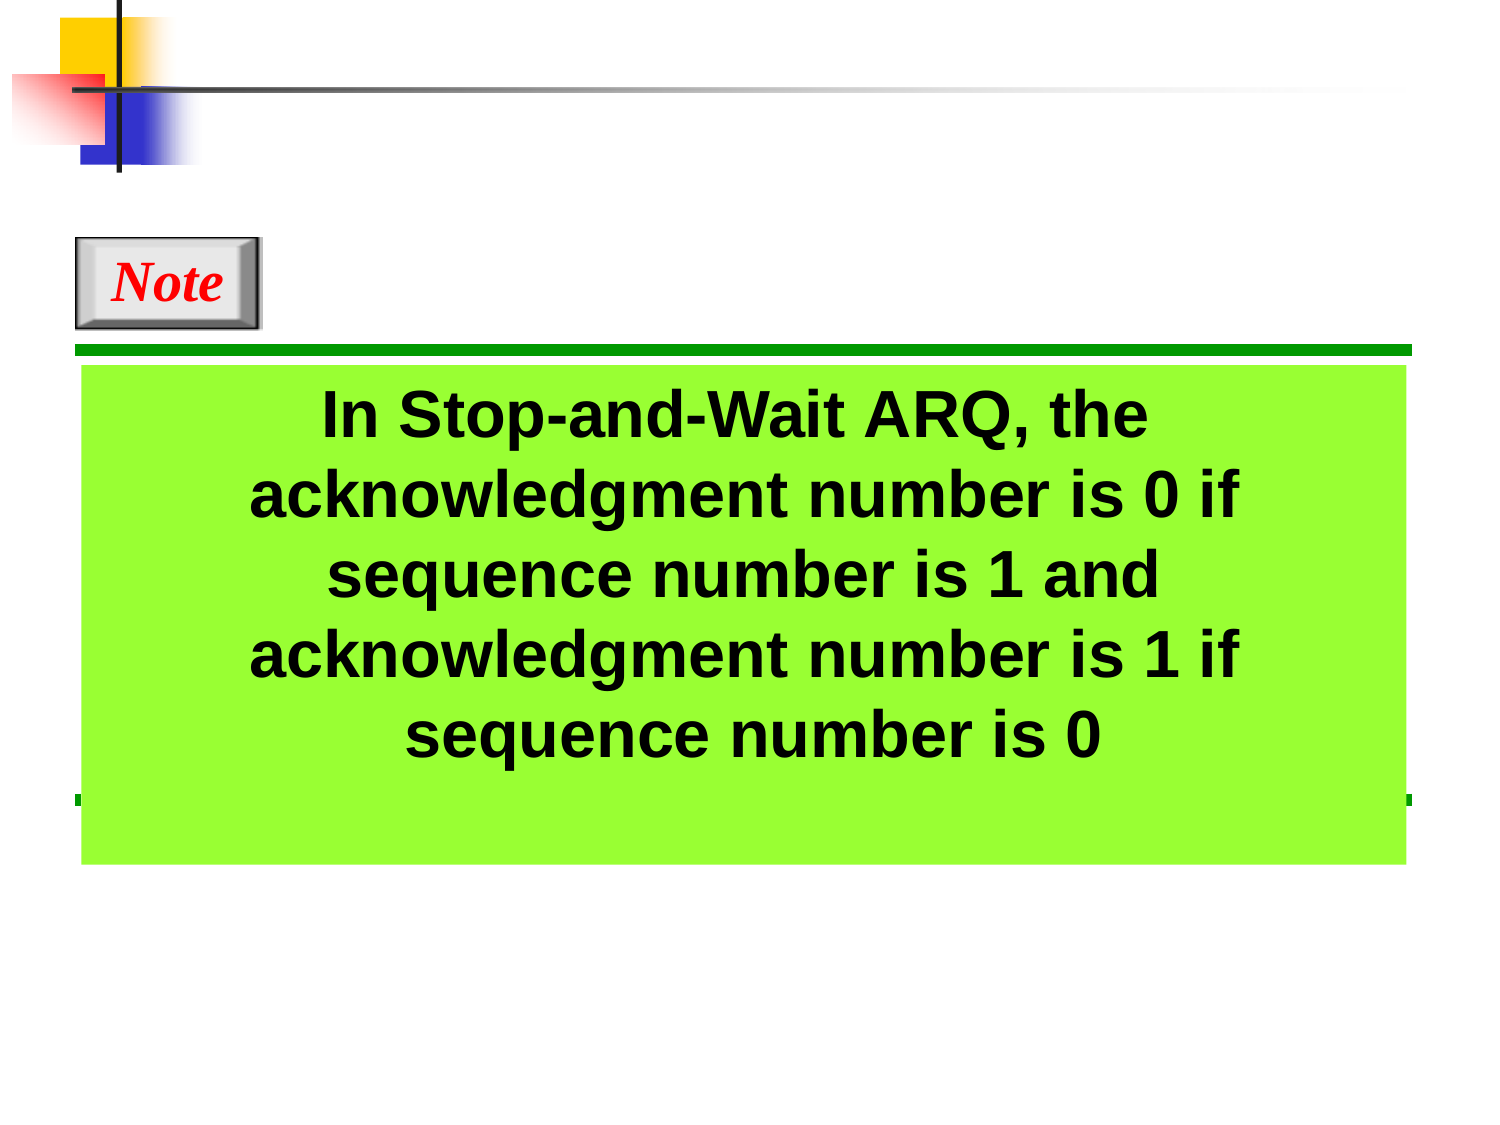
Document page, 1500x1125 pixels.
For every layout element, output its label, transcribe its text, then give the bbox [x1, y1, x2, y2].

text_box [12, 0, 1423, 173]
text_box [80, 364, 1413, 866]
title Note [109, 339, 228, 363]
picture [74, 237, 263, 331]
